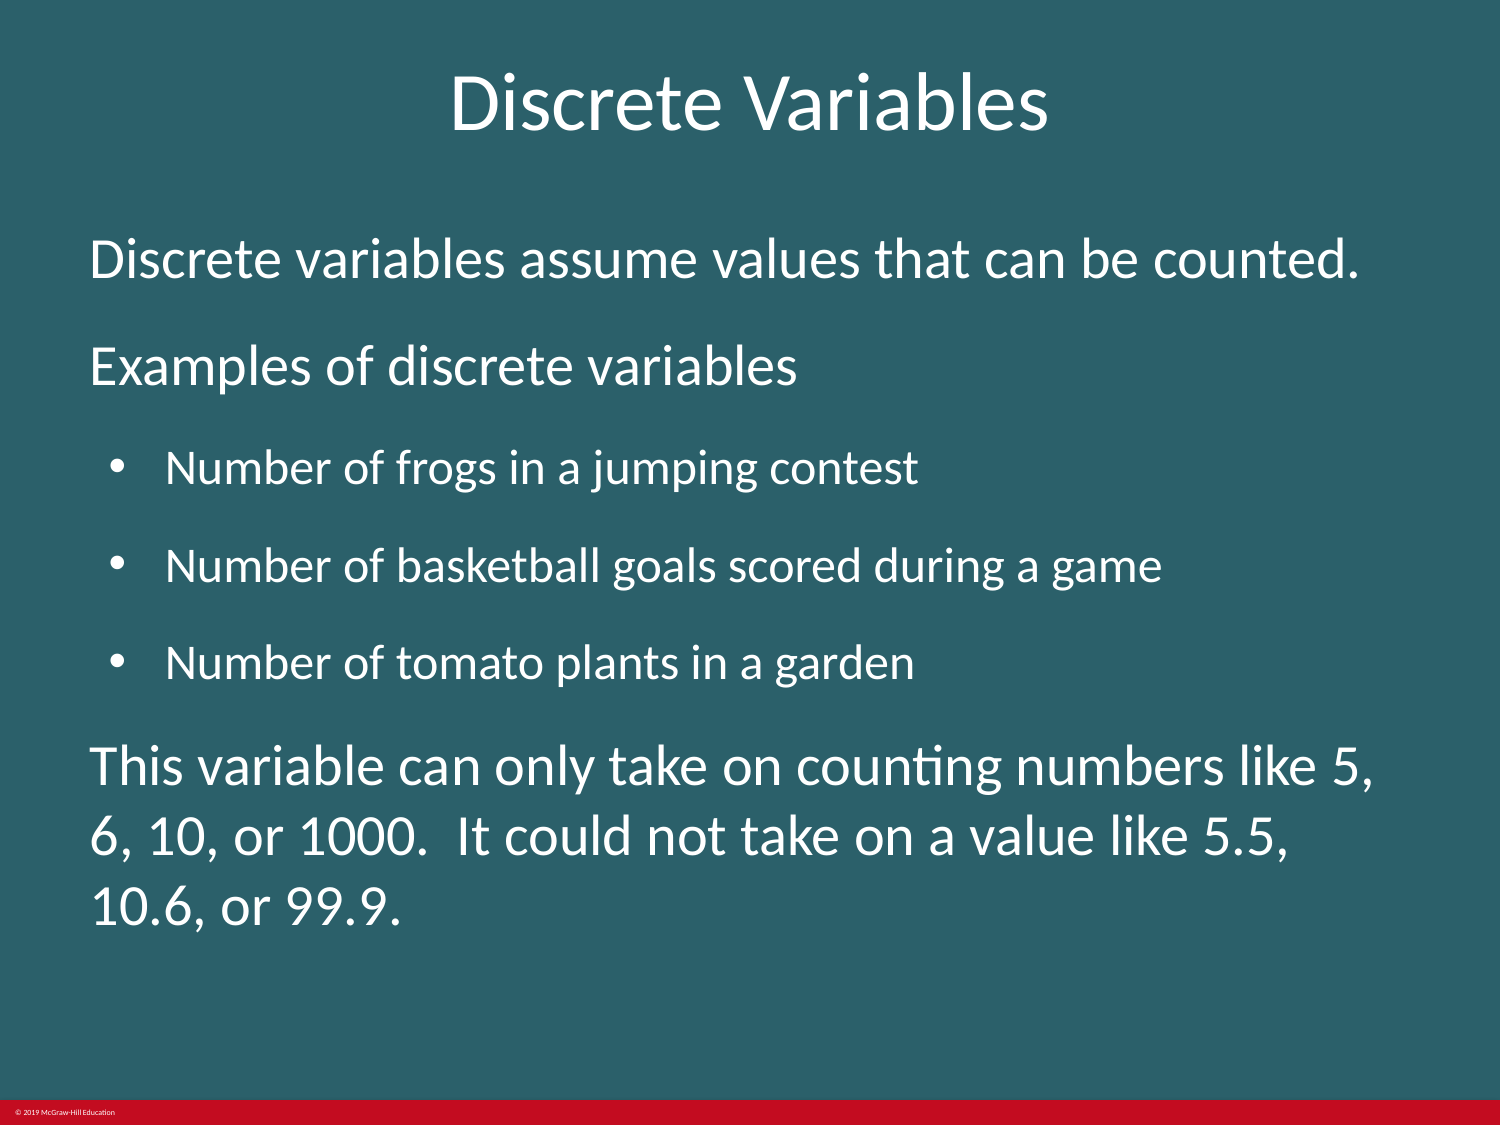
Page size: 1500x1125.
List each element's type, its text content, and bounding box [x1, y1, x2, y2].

title Discrete Variables [0, 0, 1500, 195]
list Discrete variables assume values that can be counted. Examples of discrete variables Number of frogs in a jumping contest Number of basketball goals scored during a game Number of tomato plants in a garden This variable can only take on counting numbers like 5, 6, 10, or 1000. It could not take on a value like 5.5, 10.6, or 99.9. [75, 212, 1425, 1075]
